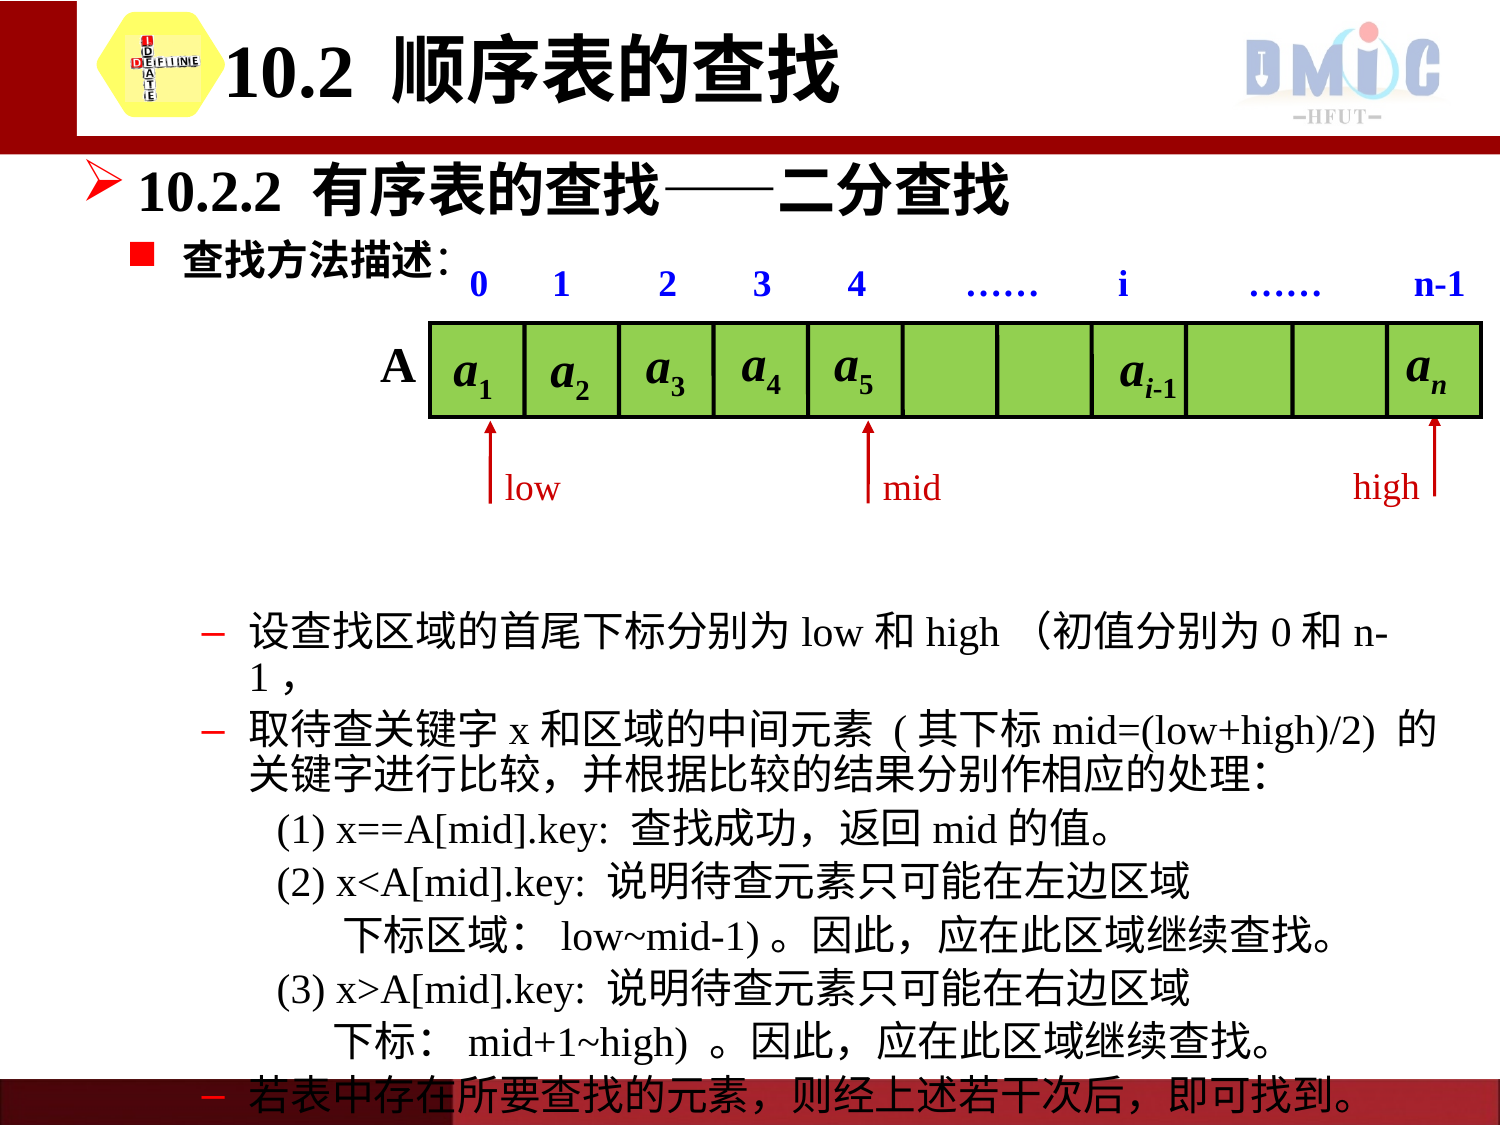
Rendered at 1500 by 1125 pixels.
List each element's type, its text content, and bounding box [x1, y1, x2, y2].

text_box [0, 11, 1211, 122]
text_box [364, 251, 1482, 418]
text_box mid [868, 455, 975, 516]
list 查找方法描述： 设查找区域的首尾下标分别为low和high（初值分别为0和n-1， 取待查关键字x和区域的中间元素 (其下标mid=(low+high)/2) 的关键字进行比较，并根据比较的结果分别作相应的处理： (1) x==A[mid].key: 查找成功，返回mid的值。 (2) x<A[mid].key: 说明待查元素只可能在左边区域 下标区域：low~mid-1)。因此，应在此区域继续查找。 (3) x>A[mid].key: 说明待查元素只可能在右边区域 下标：mid+1~high) 。因此，应在此区域继续查找。 若表中存在所要查找的元素，则经上述若干次后，即可找到。 问题是：如果不存在指定的元素，如何能判断出来？ [111, 231, 1459, 1071]
title 10.2.2 有序表的查找——二分查找 [65, 113, 1379, 231]
text_box [484, 426, 497, 455]
text_box [862, 426, 875, 455]
text_box [1216, 21, 1472, 132]
text_box high [1338, 454, 1480, 515]
picture [0, 1079, 1500, 1125]
slide_number [1074, 1081, 1425, 1119]
text_box low [489, 455, 609, 515]
